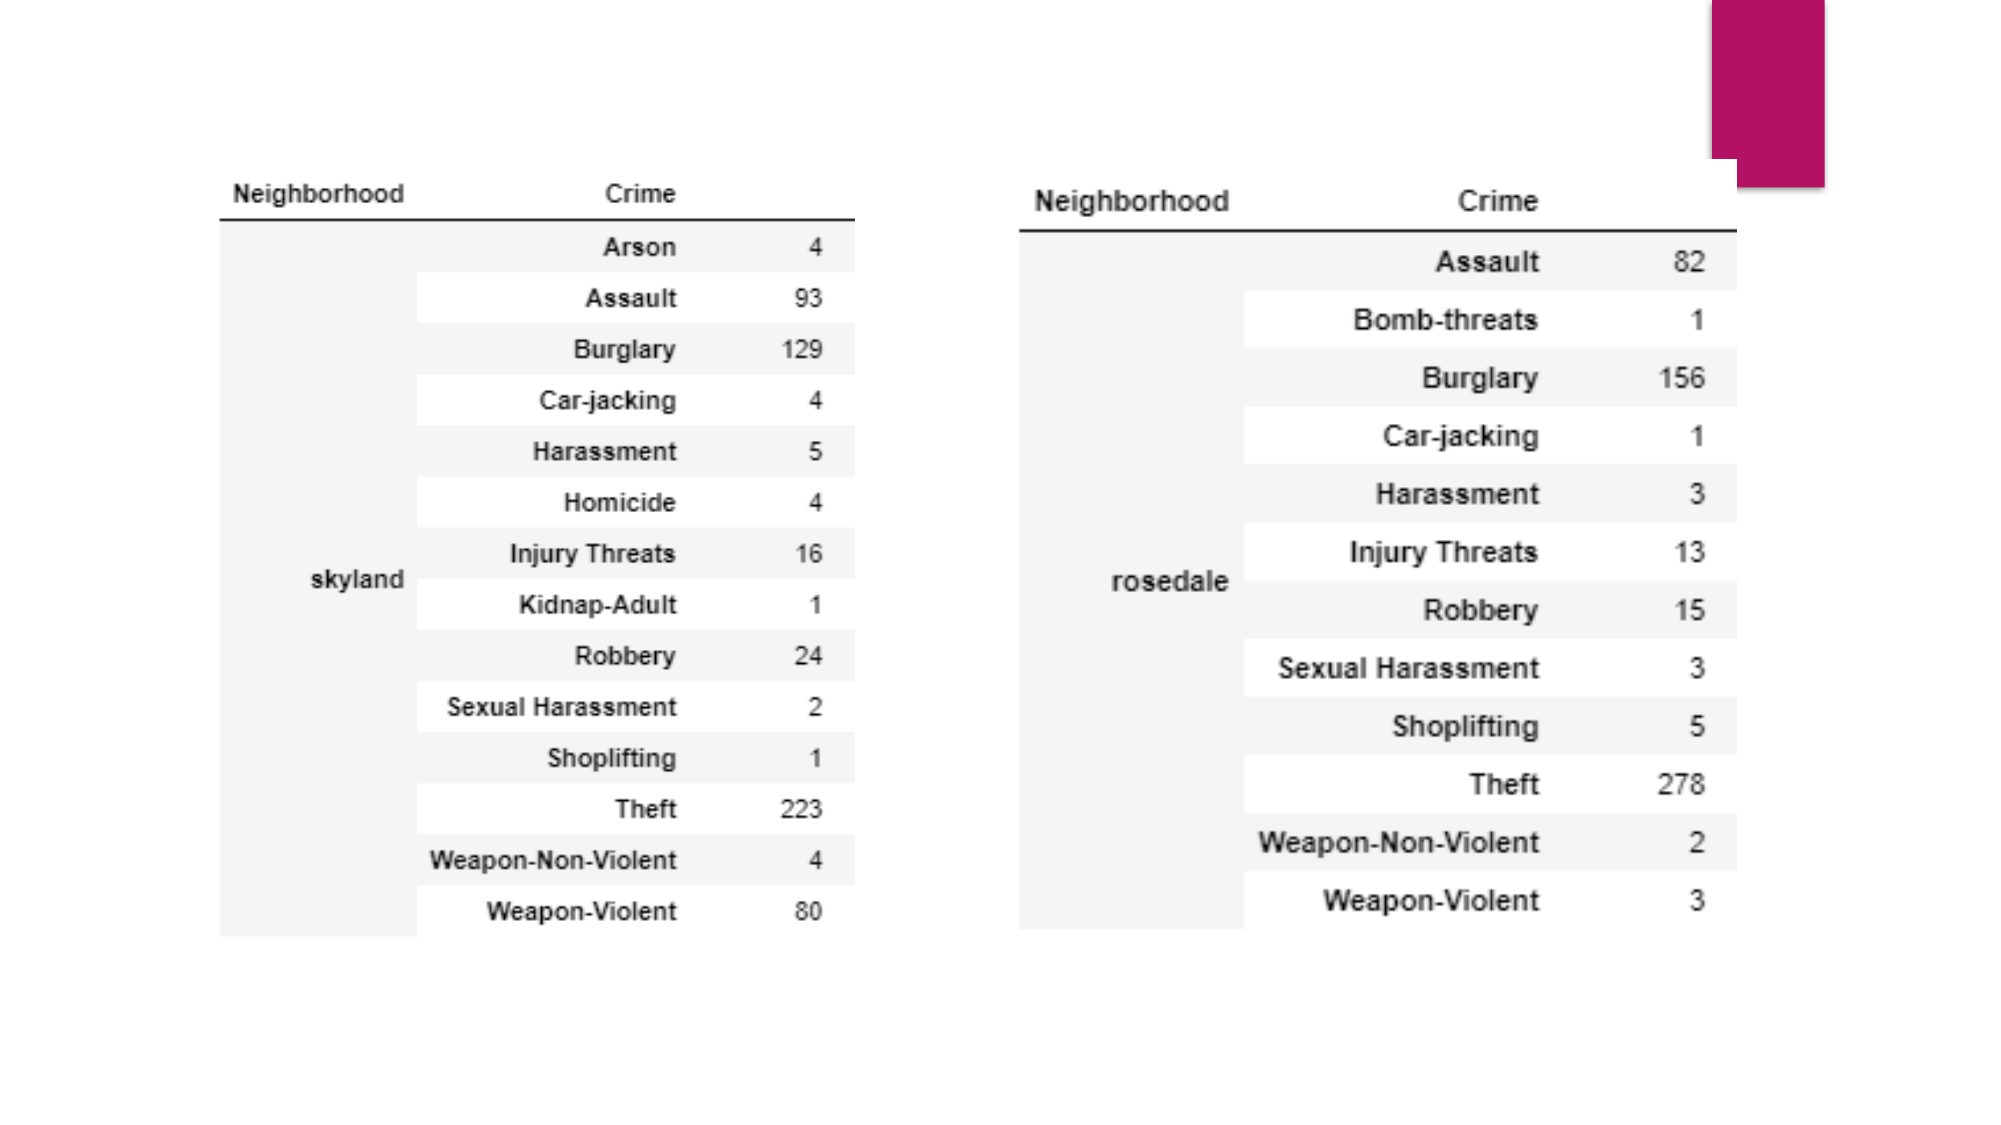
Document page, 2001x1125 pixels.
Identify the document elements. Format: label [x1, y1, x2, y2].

picture [999, 159, 1737, 952]
picture [204, 159, 855, 952]
